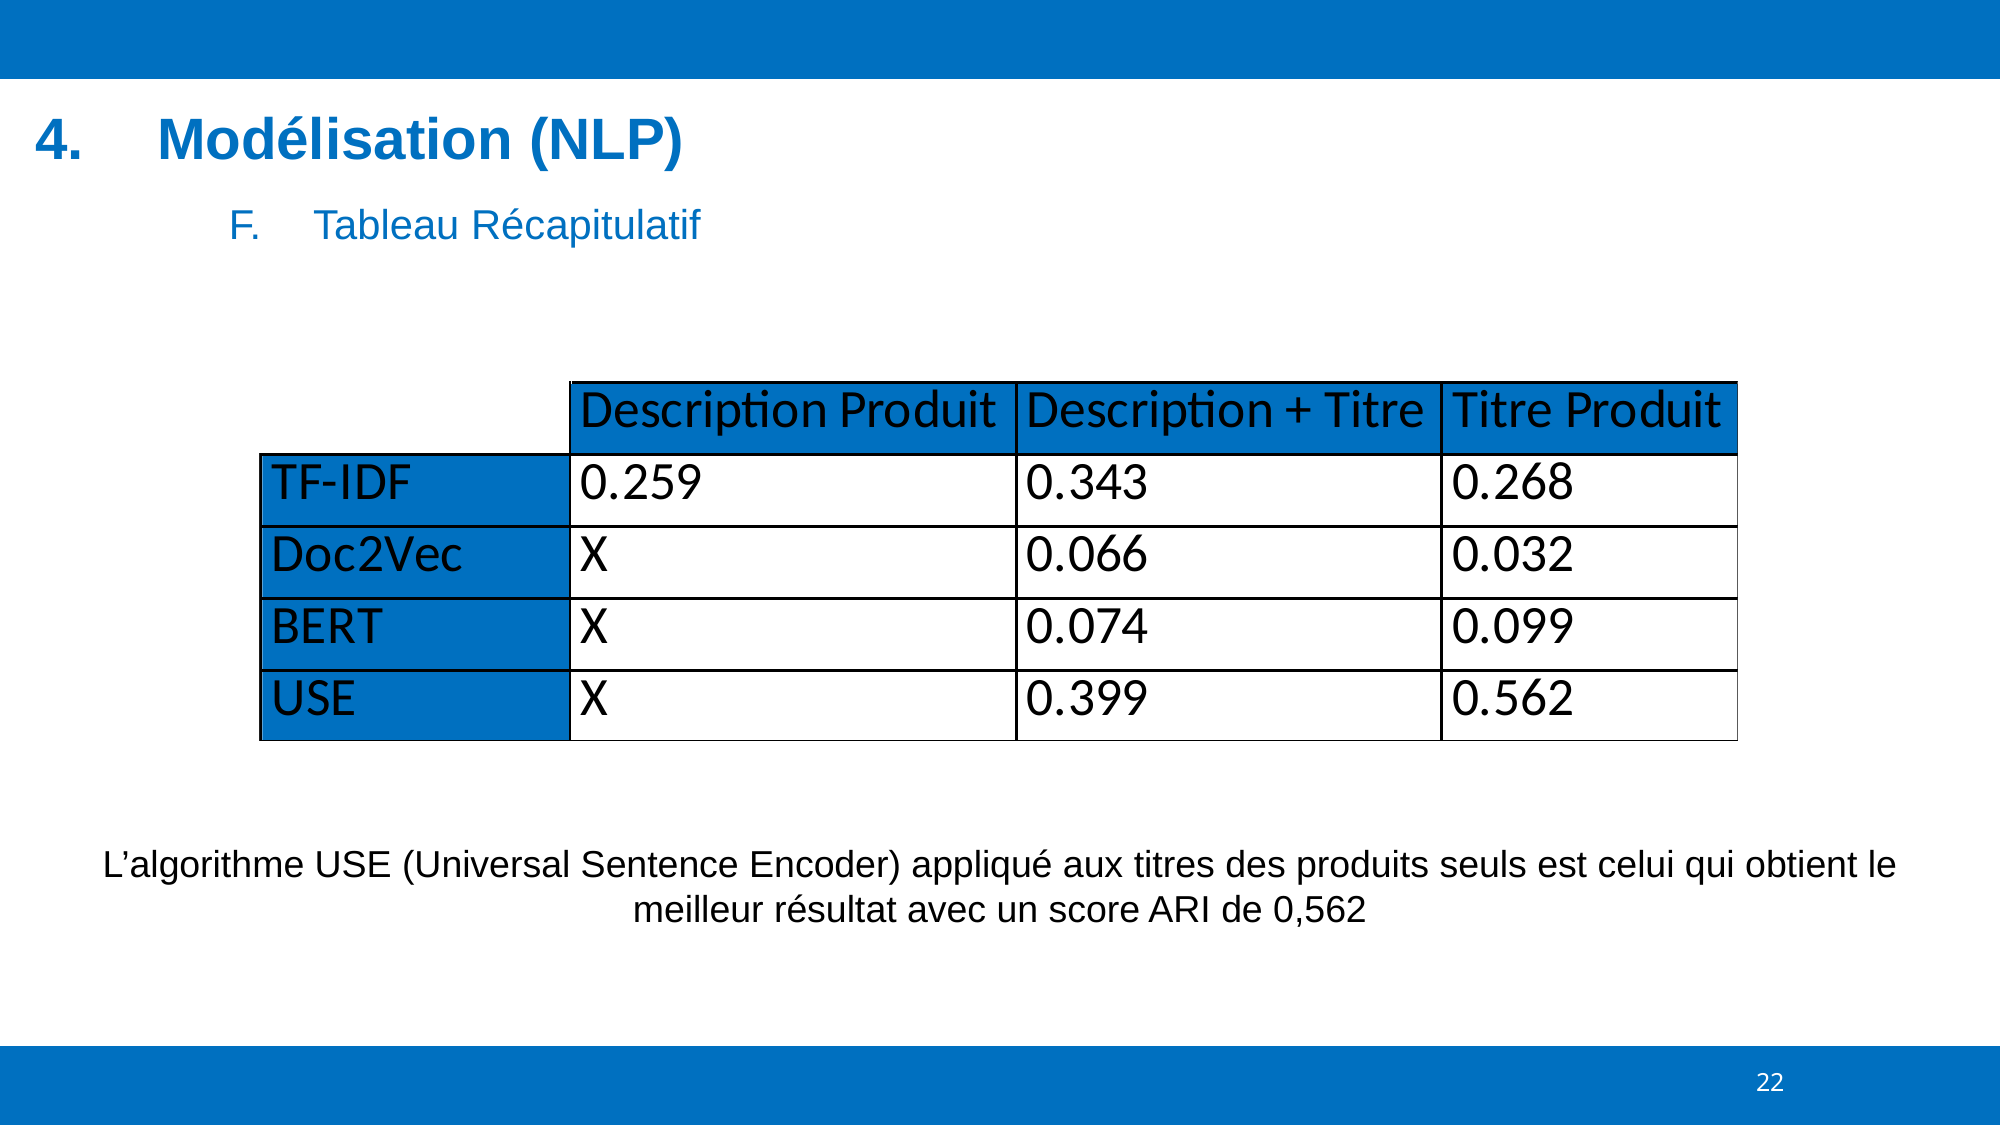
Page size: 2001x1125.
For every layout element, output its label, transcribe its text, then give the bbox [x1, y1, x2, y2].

text_box [0, 0, 2000, 78]
text_box L’algorithme USE (Universal Sentence Encoder) appliqué aux titres des produits seuls est celui qui obtient le meilleur résultat avec un score ARI de 0,562 [87, 832, 1913, 938]
text_box Modélisation (NLP) [20, 100, 1182, 181]
slide_number 22 [1748, 1053, 1904, 1114]
picture [259, 381, 1741, 744]
text_box [0, 78, 2000, 1047]
text_box Tableau Récapitulatif [213, 185, 1679, 266]
text_box [0, 1047, 2000, 1125]
